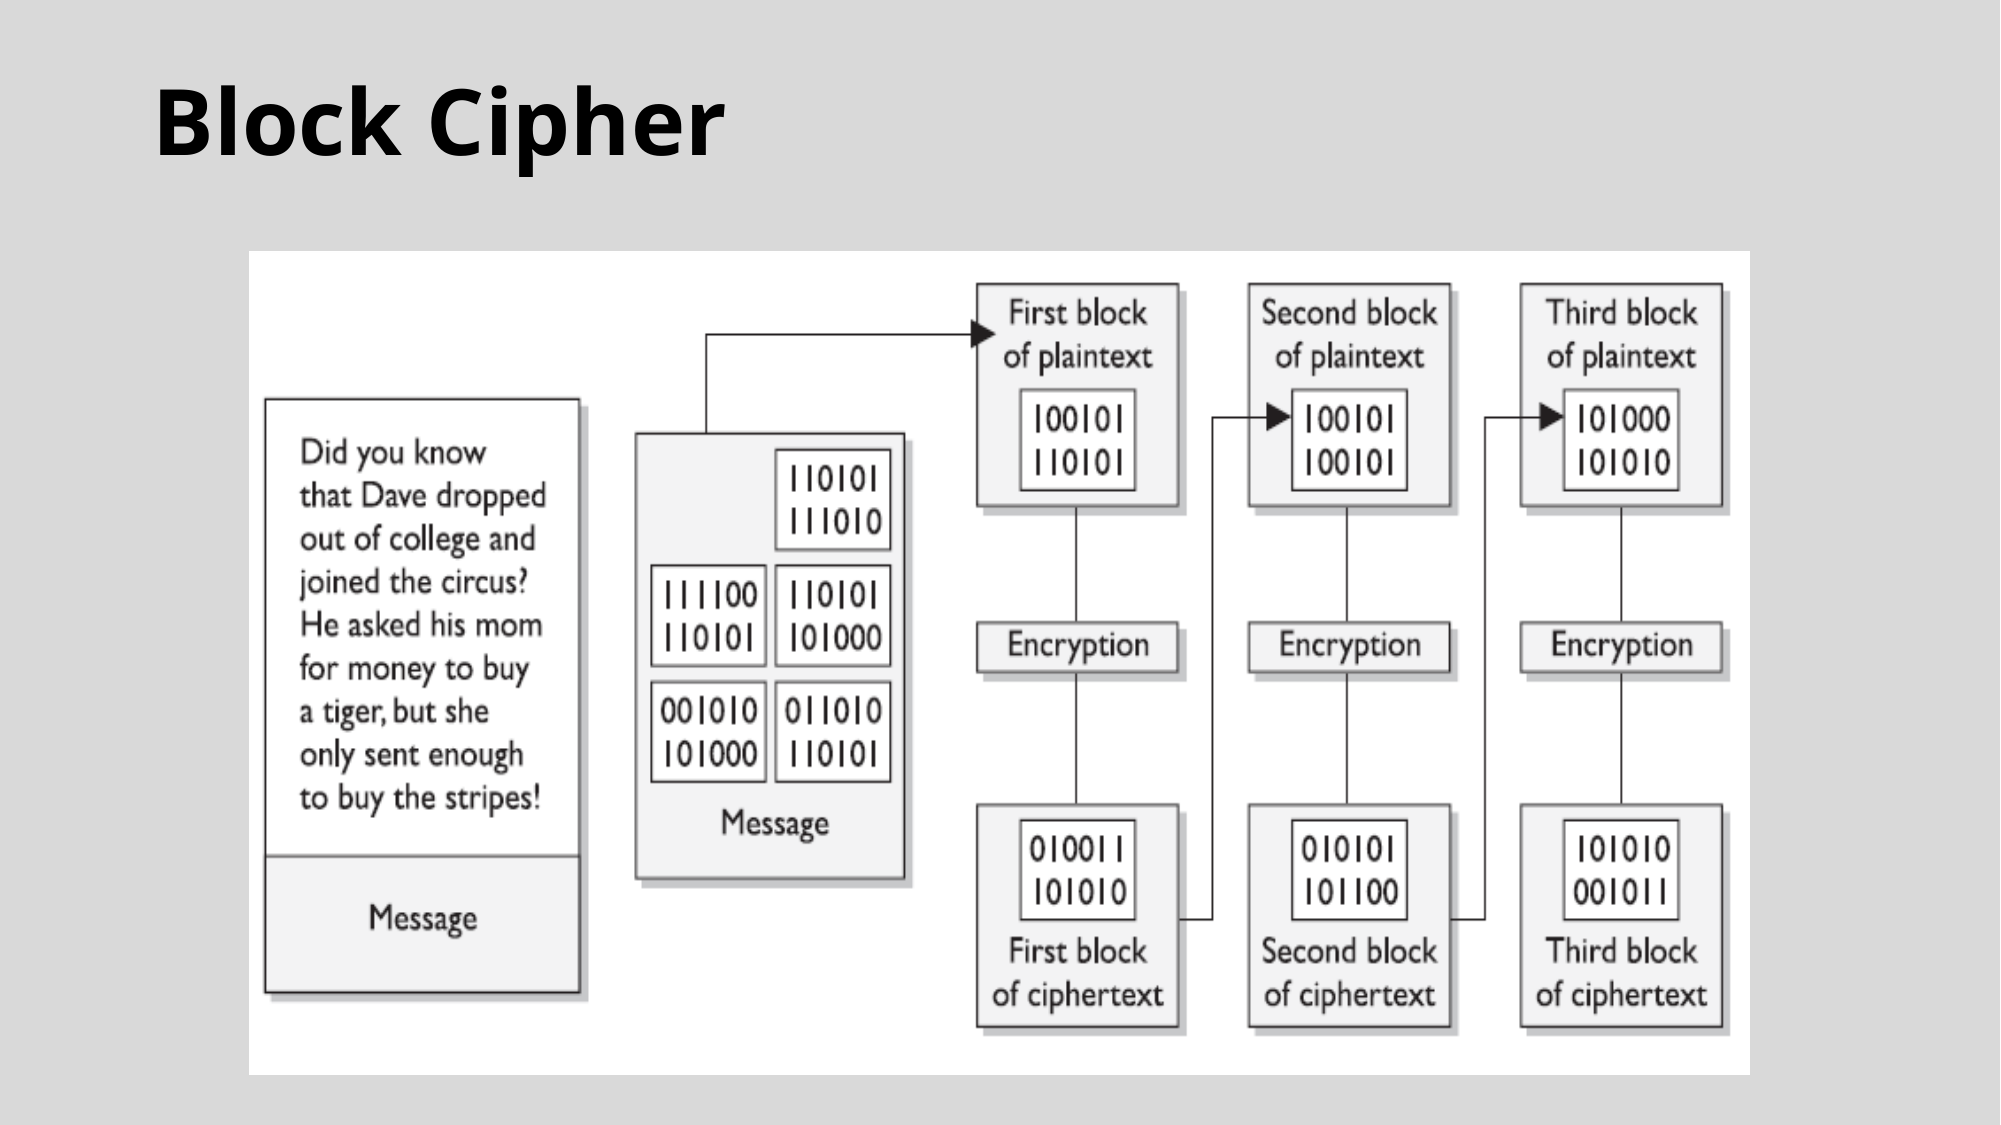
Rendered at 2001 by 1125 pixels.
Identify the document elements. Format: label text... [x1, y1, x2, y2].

picture [249, 251, 1750, 1075]
title Block Cipher [137, 59, 1863, 191]
